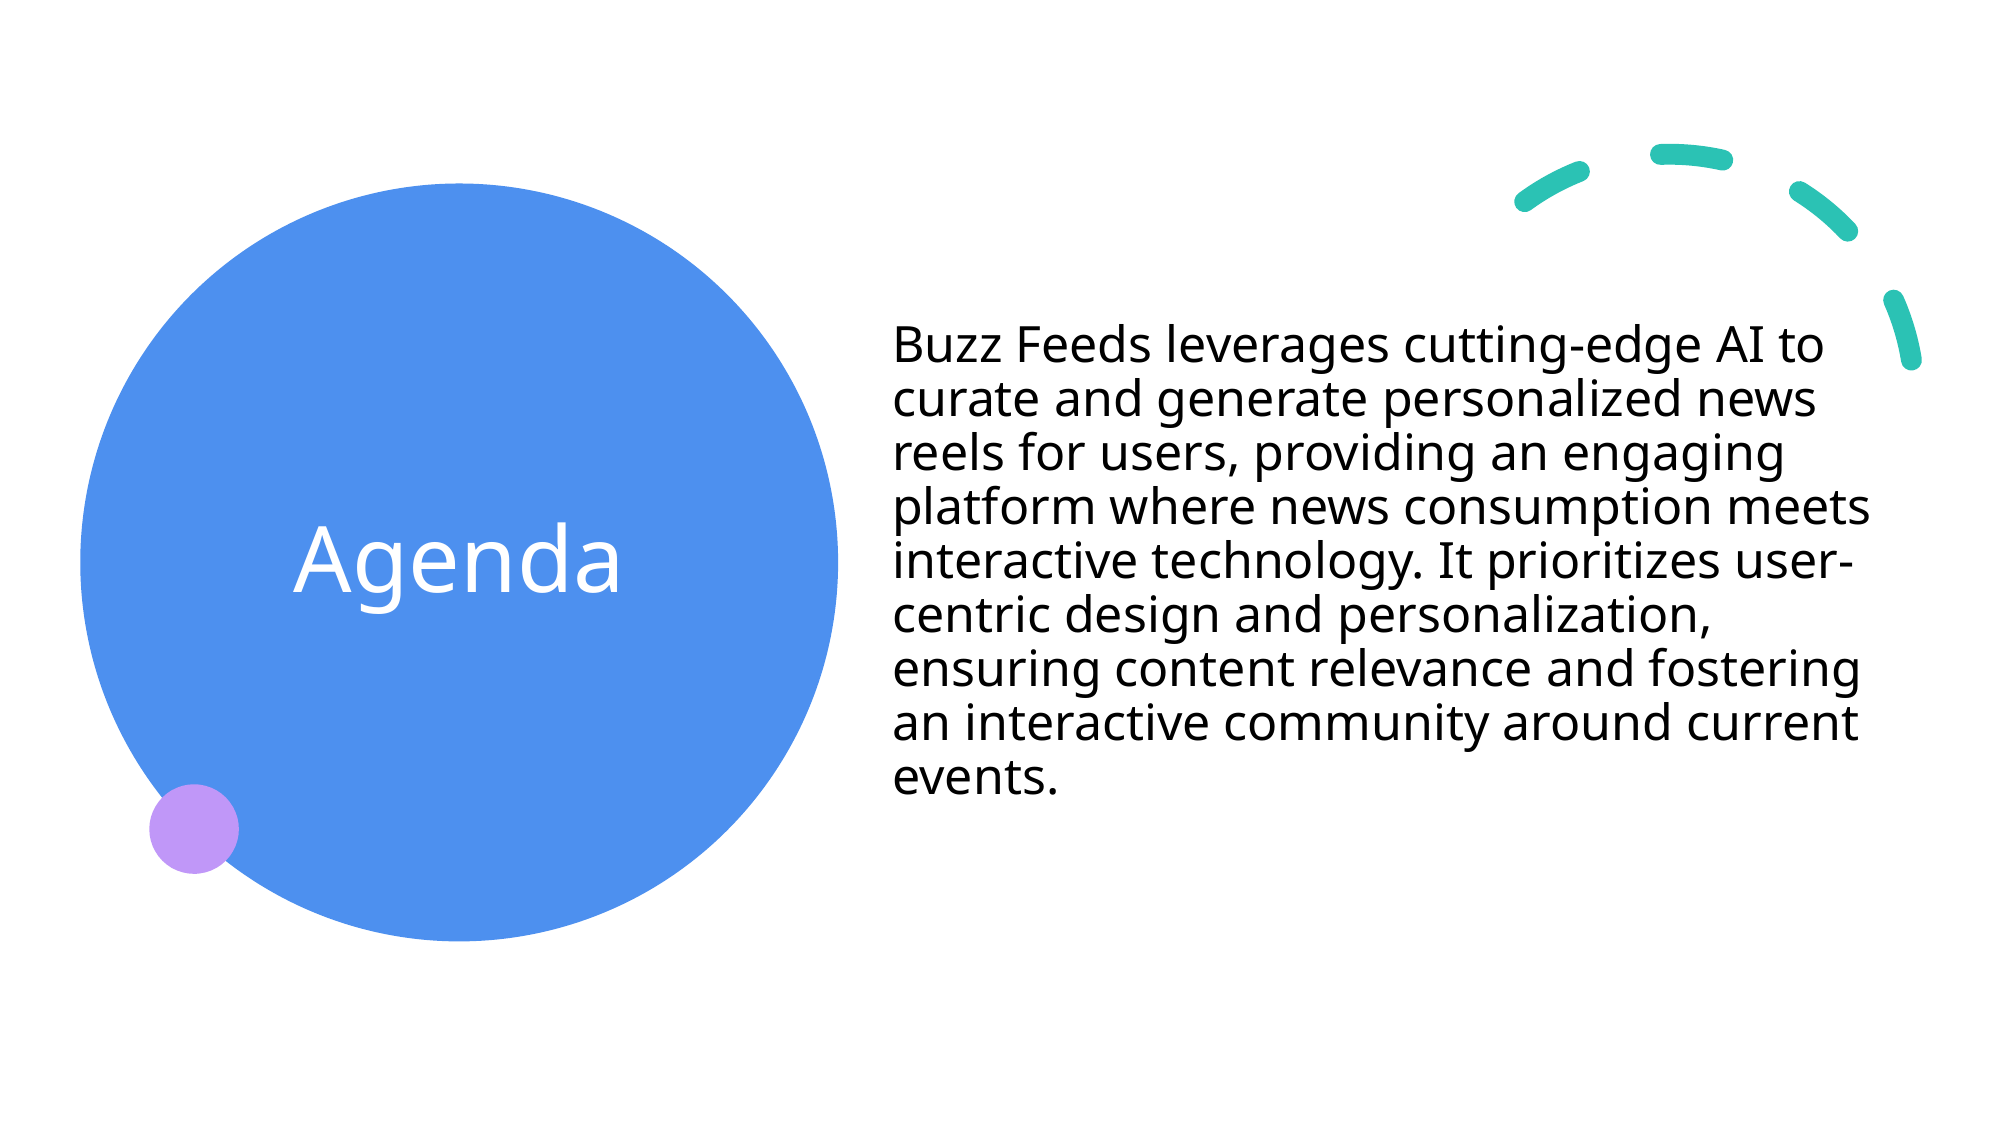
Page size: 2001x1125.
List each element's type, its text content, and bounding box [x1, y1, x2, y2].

list Buzz Feeds leverages cutting-edge AI to curate and generate personalized news reels for users, providing an engaging platform where news consumption meets interactive technology. It prioritizes user-centric design and personalization, ensuring content relevance and fostering an interactive community around current events. [877, 122, 1900, 1003]
title Agenda [100, 183, 820, 942]
